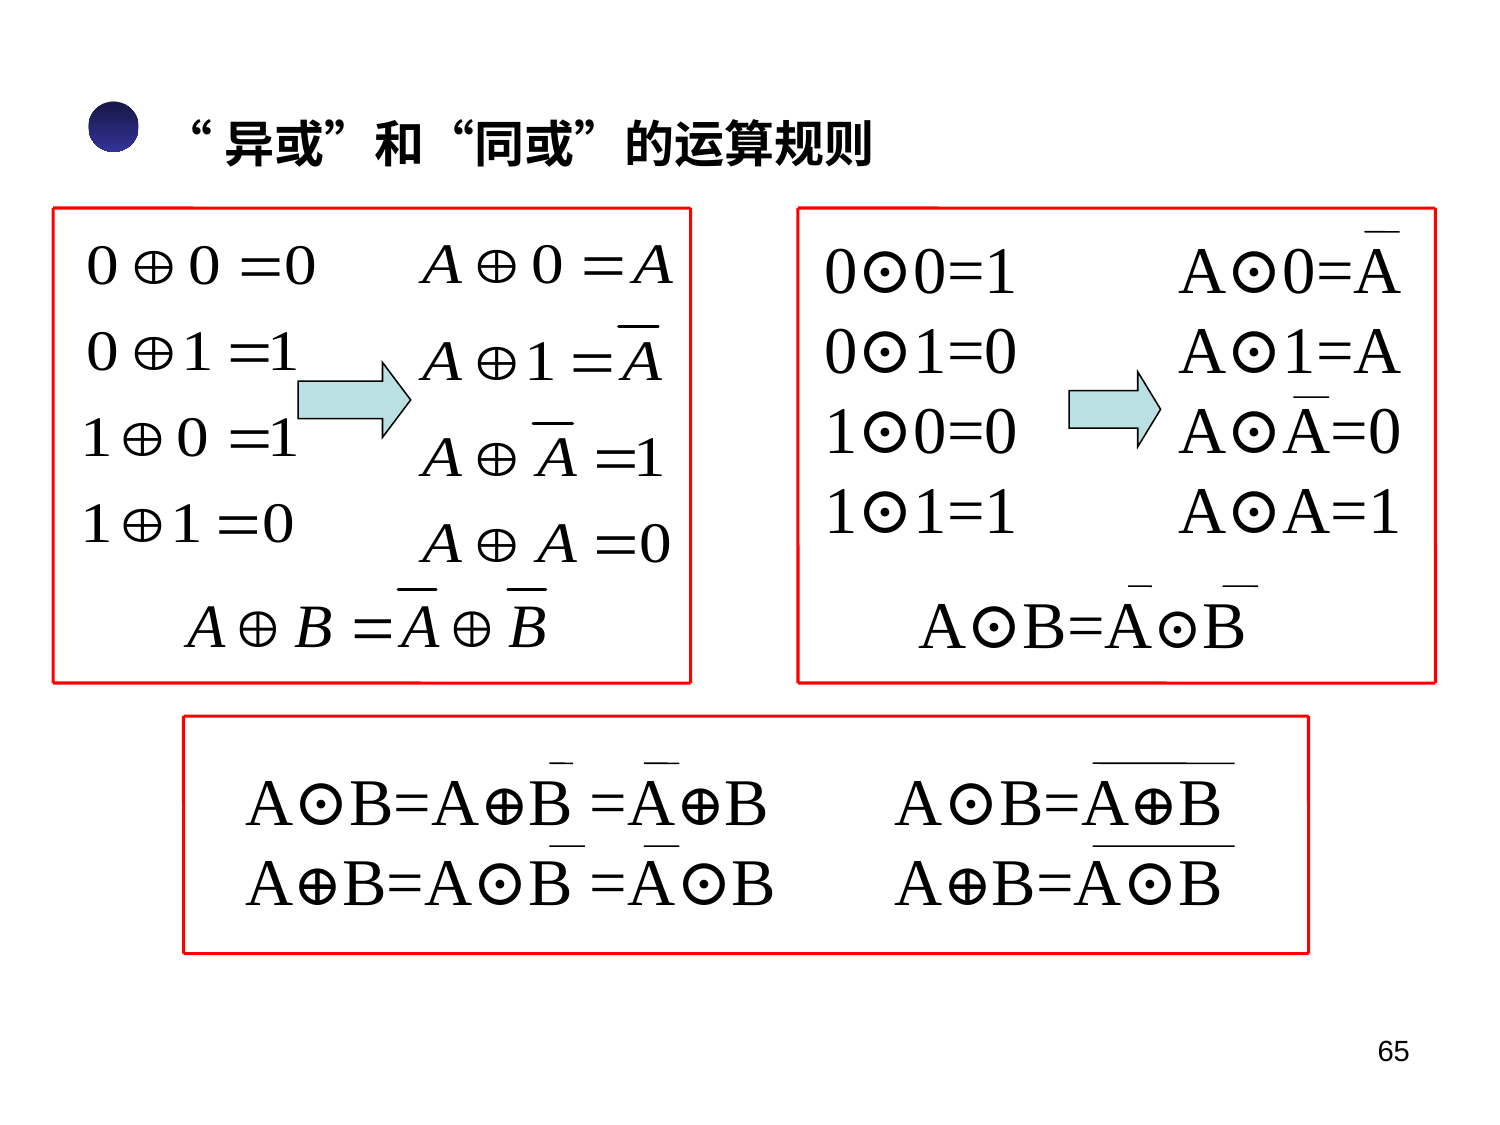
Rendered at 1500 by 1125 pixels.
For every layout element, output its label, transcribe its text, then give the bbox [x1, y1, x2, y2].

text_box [52, 207, 691, 684]
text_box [797, 207, 1436, 684]
text_box “异或”和“同或”的运算规则 [147, 78, 1423, 180]
text_box [88, 101, 139, 152]
text_box A⊙B=A⊕B A⊕B=A⊙B [1314, 751, 1318, 927]
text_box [183, 715, 1309, 954]
slide_number 65 [1074, 1024, 1426, 1103]
